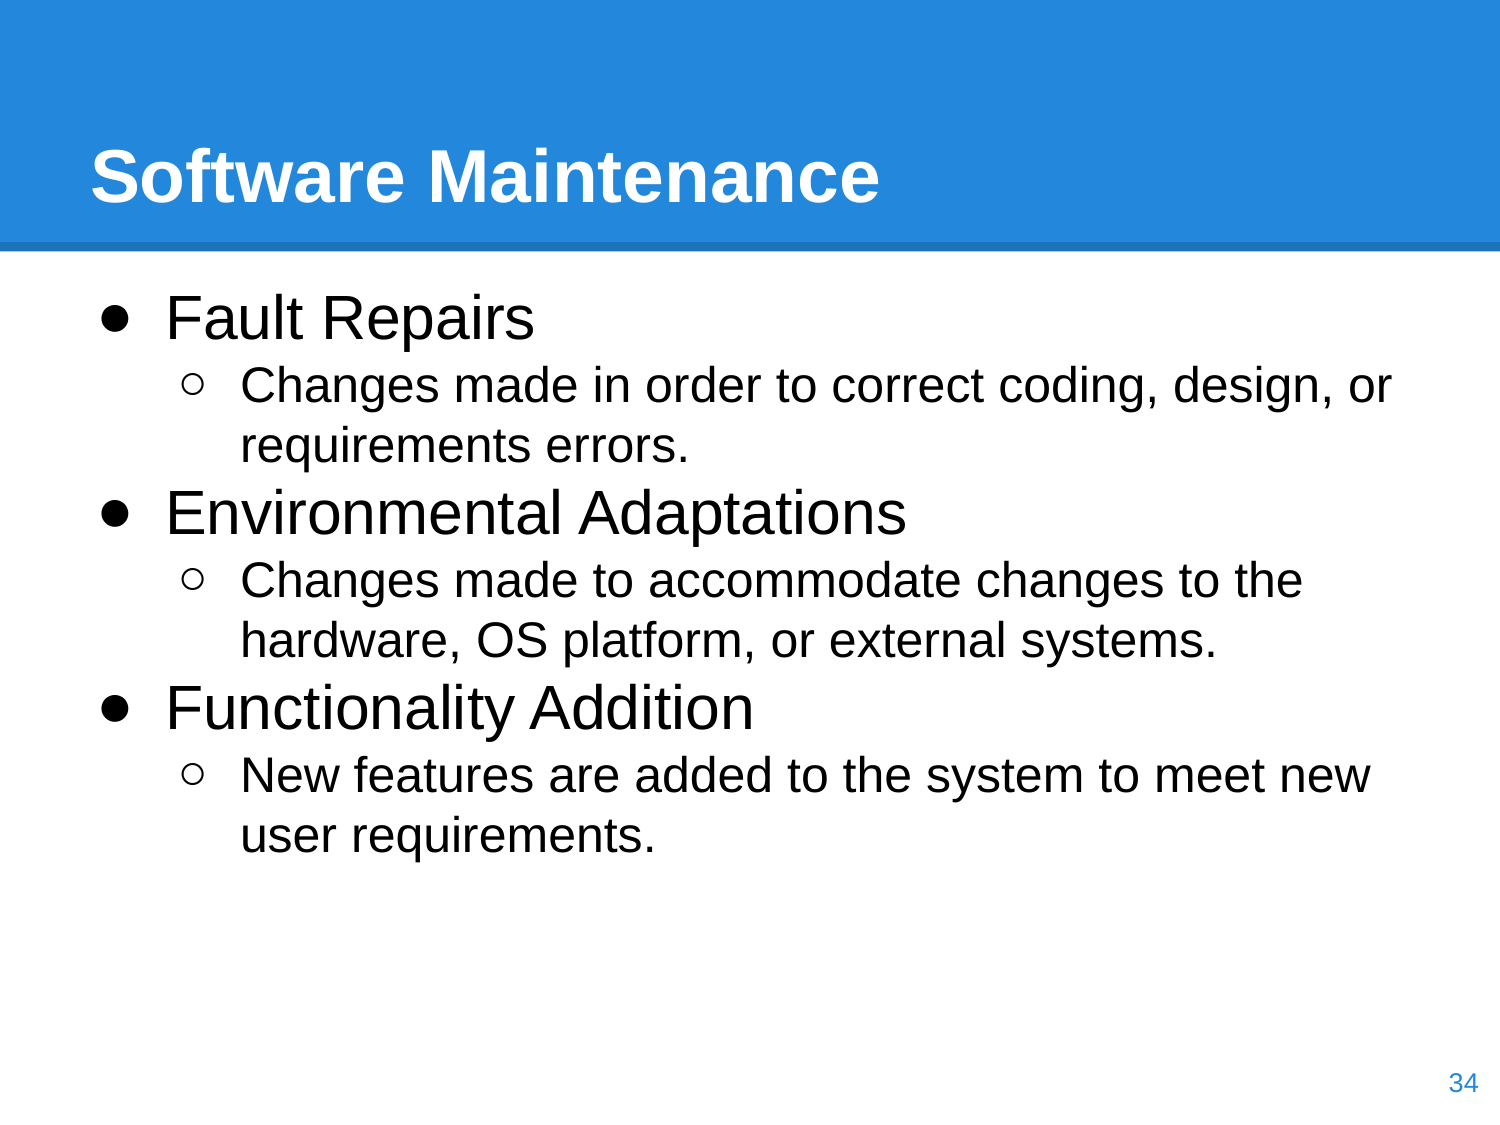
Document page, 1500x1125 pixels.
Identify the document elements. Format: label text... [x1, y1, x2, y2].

slide_number ‹#› [1403, 1038, 1494, 1125]
list Fault Repairs Changes made in order to correct coding, design, or requirements errors. Environmental Adaptations Changes made to accommodate changes to the hardware, OS platform, or external systems. Functionality Addition New features are added to the system to meet new user requirements. [75, 262, 1425, 1078]
title Software Maintenance [75, 45, 1425, 233]
